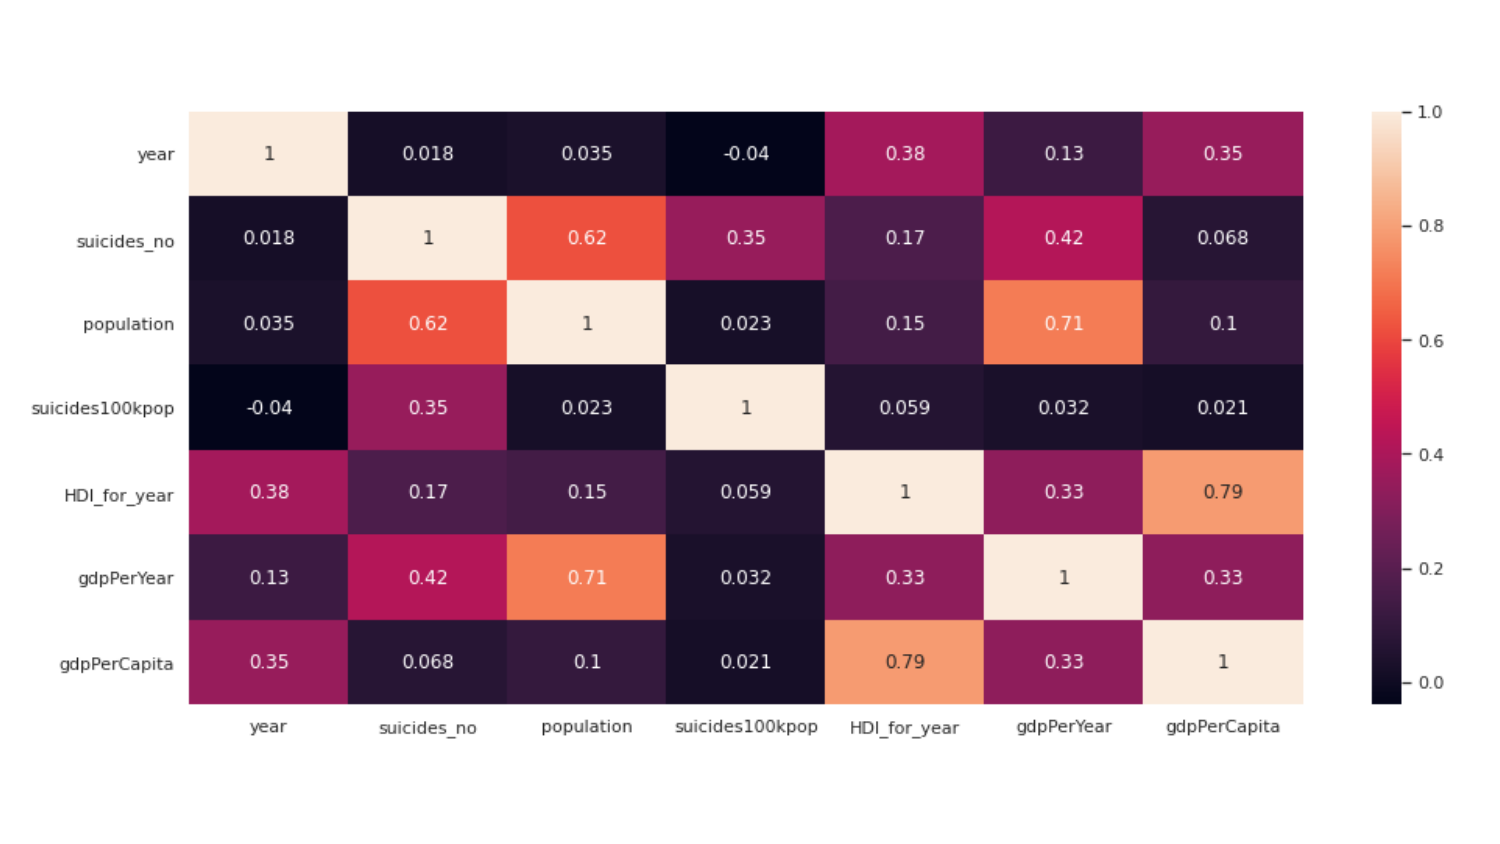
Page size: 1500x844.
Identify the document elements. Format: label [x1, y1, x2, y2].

picture [24, 98, 1476, 746]
